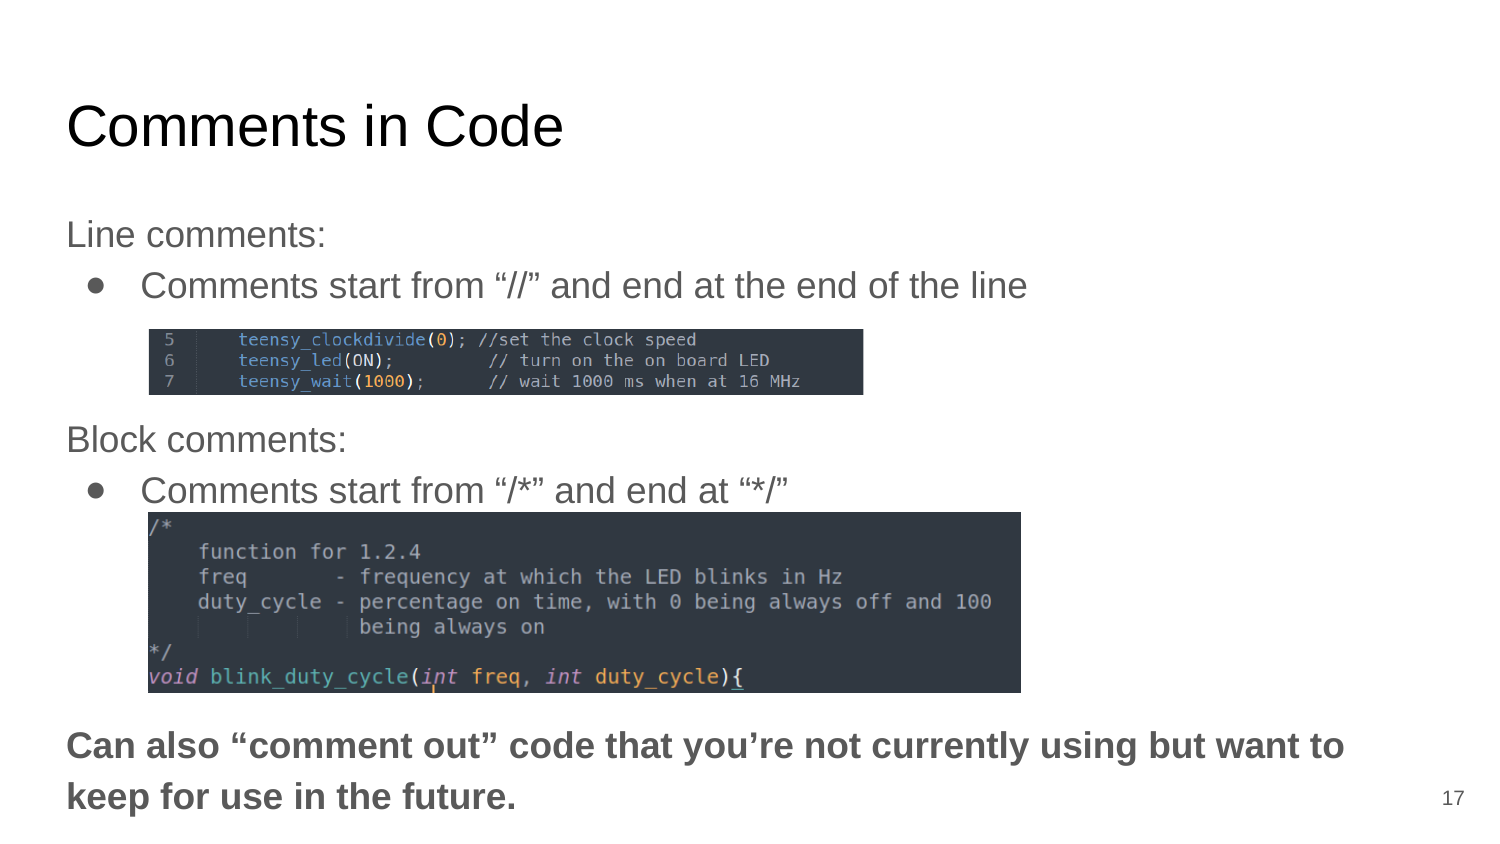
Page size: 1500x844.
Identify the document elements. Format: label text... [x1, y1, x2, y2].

title Comments in Code [51, 72, 1449, 167]
slide_number ‹#› [1389, 764, 1480, 830]
picture [148, 512, 1022, 693]
list Line comments: Comments start from “//” and end at the end of the line Block comments: Comments start from “/*” and end at “*/” Can also “comment out” code that you’re not currently using but want to keep for use in the future. [51, 189, 1449, 838]
picture [148, 329, 864, 395]
